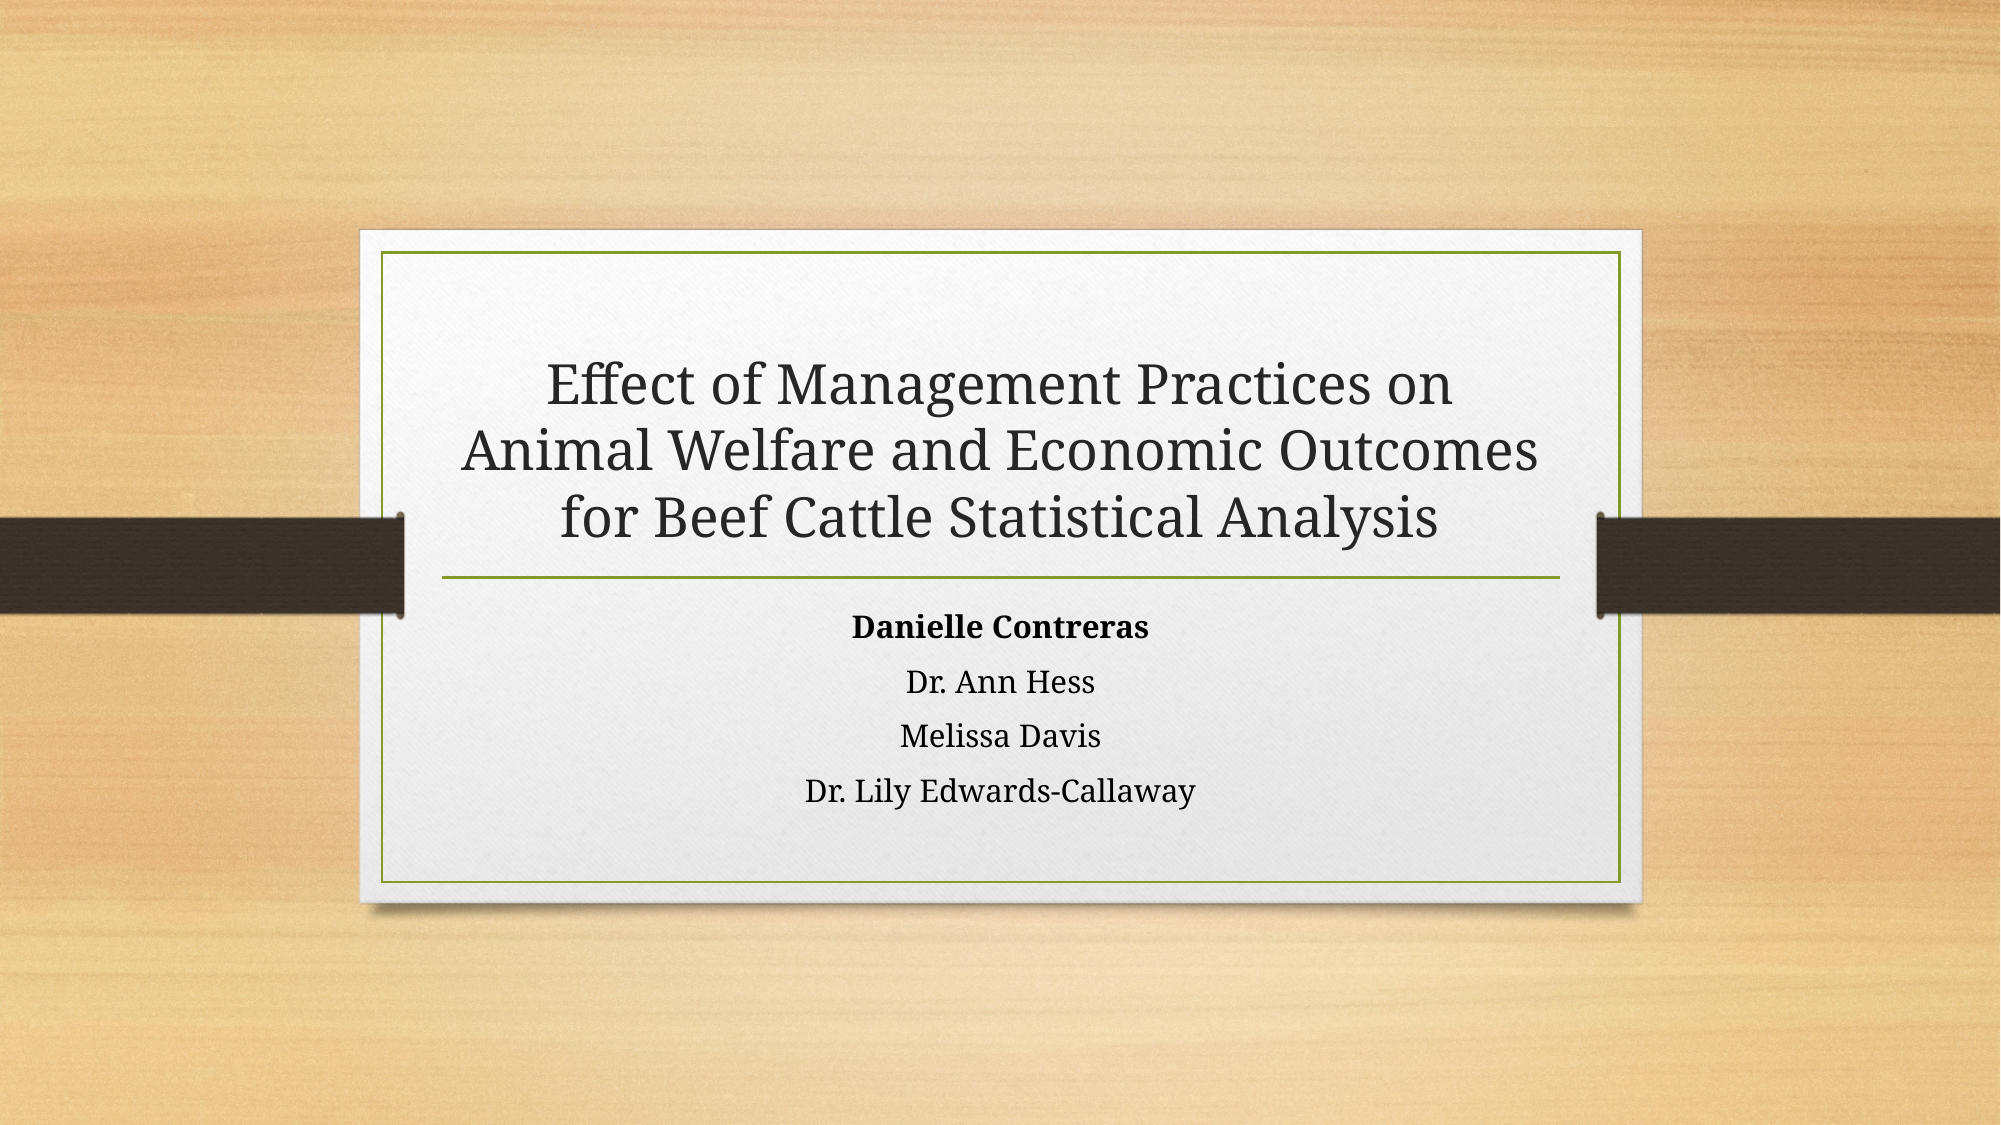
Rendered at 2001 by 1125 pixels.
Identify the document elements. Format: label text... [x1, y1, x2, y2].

picture [0, 0, 2001, 1125]
subtitle Danielle Contreras Dr. Ann Hess Melissa Davis Dr. Lily Edwards-Callaway [441, 600, 1560, 817]
title Effect of Management Practices on Animal Welfare and Economic Outcomes for Beef Cattle Statistical Analysis [441, 272, 1560, 556]
